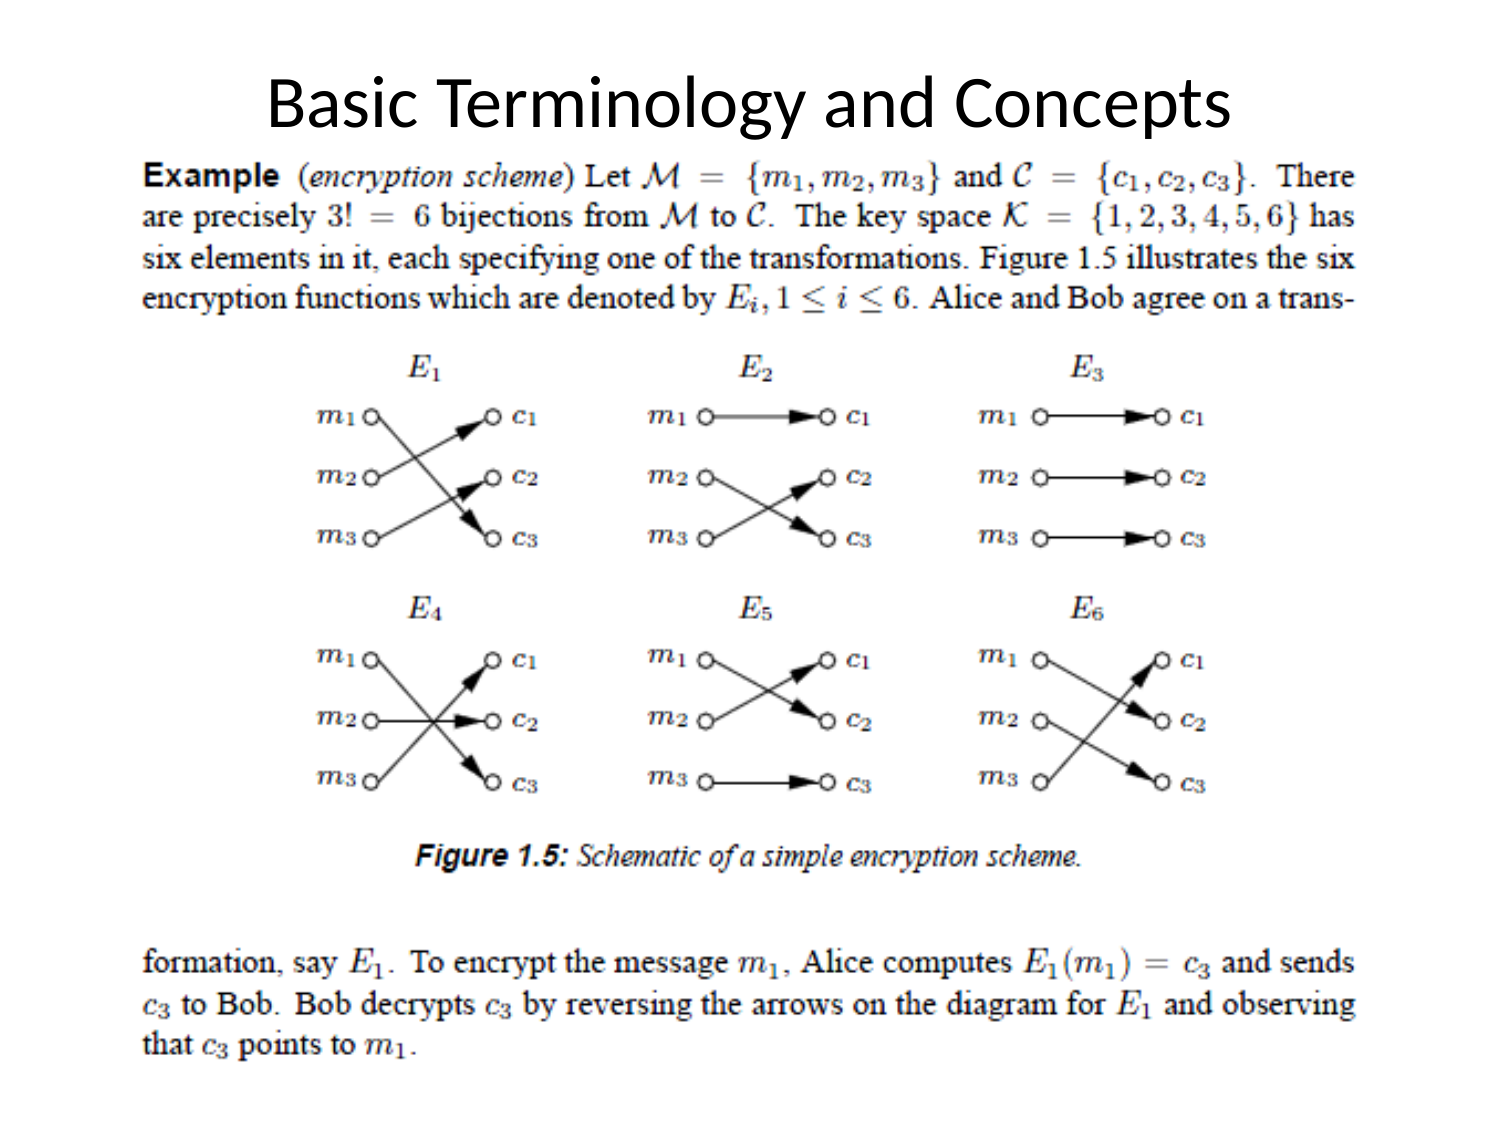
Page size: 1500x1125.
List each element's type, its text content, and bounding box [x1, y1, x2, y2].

picture [137, 153, 1363, 1066]
title Basic Terminology and Concepts [75, 45, 1425, 150]
